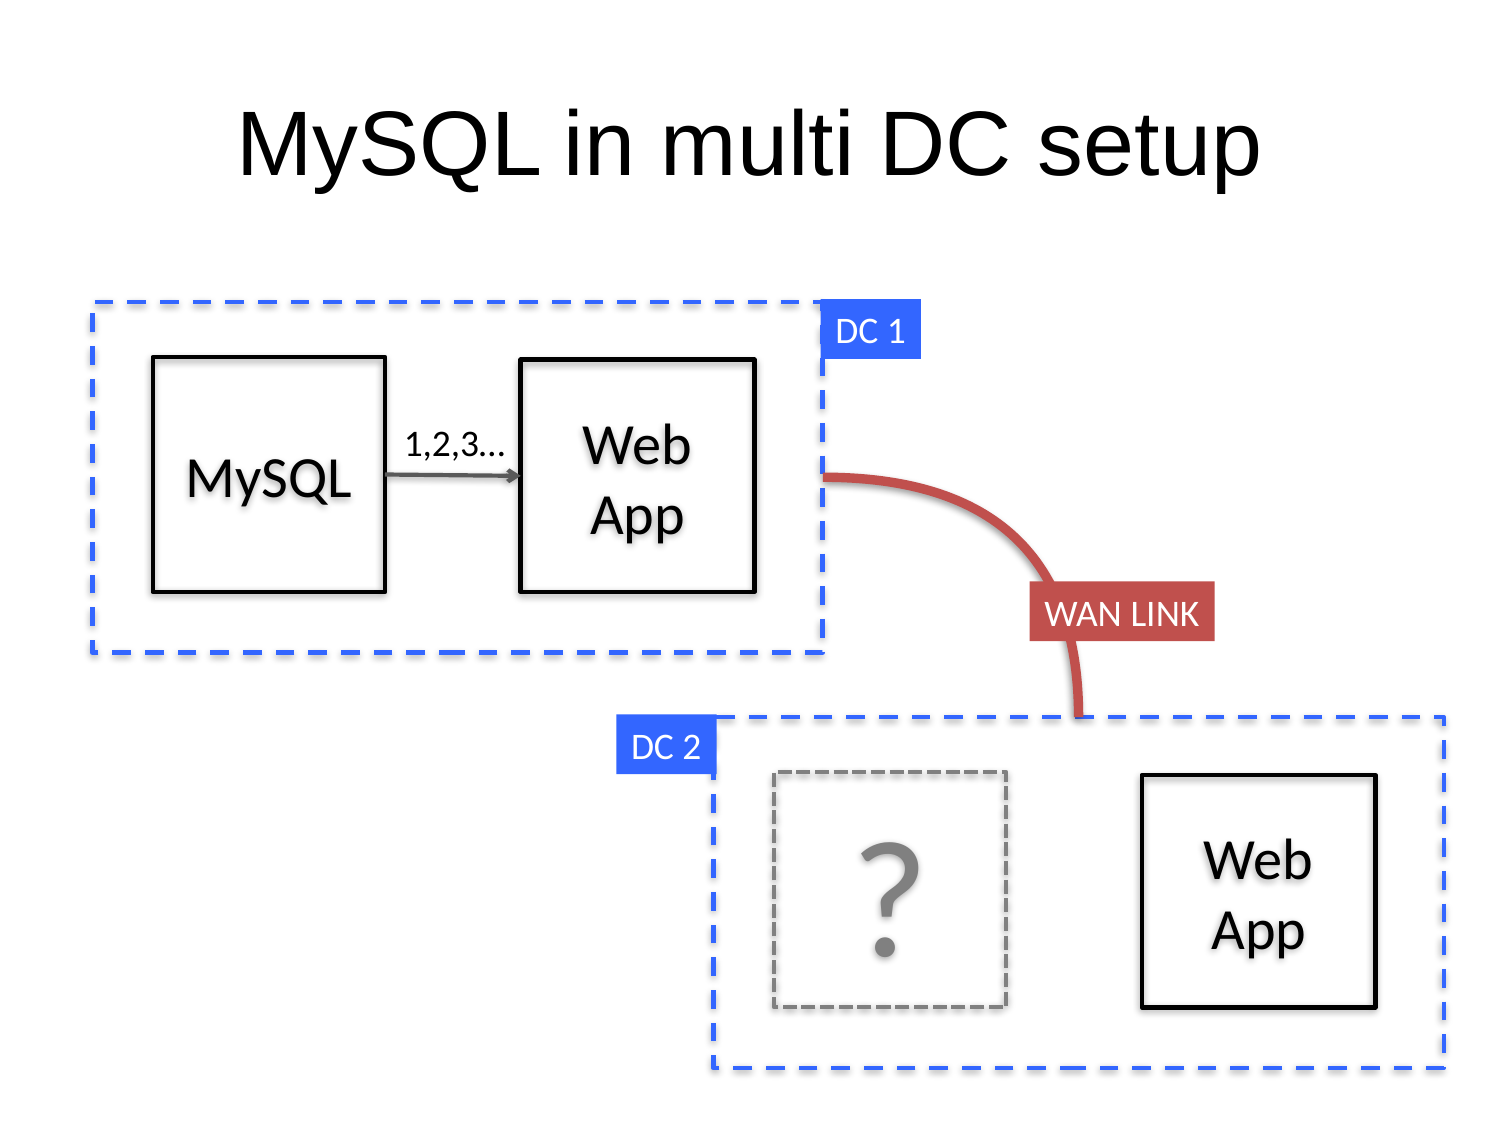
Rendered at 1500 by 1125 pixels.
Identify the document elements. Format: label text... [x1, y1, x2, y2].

text_box WAN LINK [1083, 581, 1215, 642]
text_box DC 2 [616, 714, 717, 775]
title MySQL in multi DC setup [75, 45, 1425, 233]
text_box Web App [1141, 774, 1376, 1008]
text_box Web App [520, 359, 755, 593]
text_box ? [773, 771, 1007, 1008]
text_box [713, 716, 1445, 1069]
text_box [822, 476, 1079, 718]
text_box DC 1 [820, 299, 921, 359]
text_box MySQL [152, 356, 386, 593]
text_box [92, 301, 824, 653]
text_box 1,2,3… [388, 411, 698, 472]
